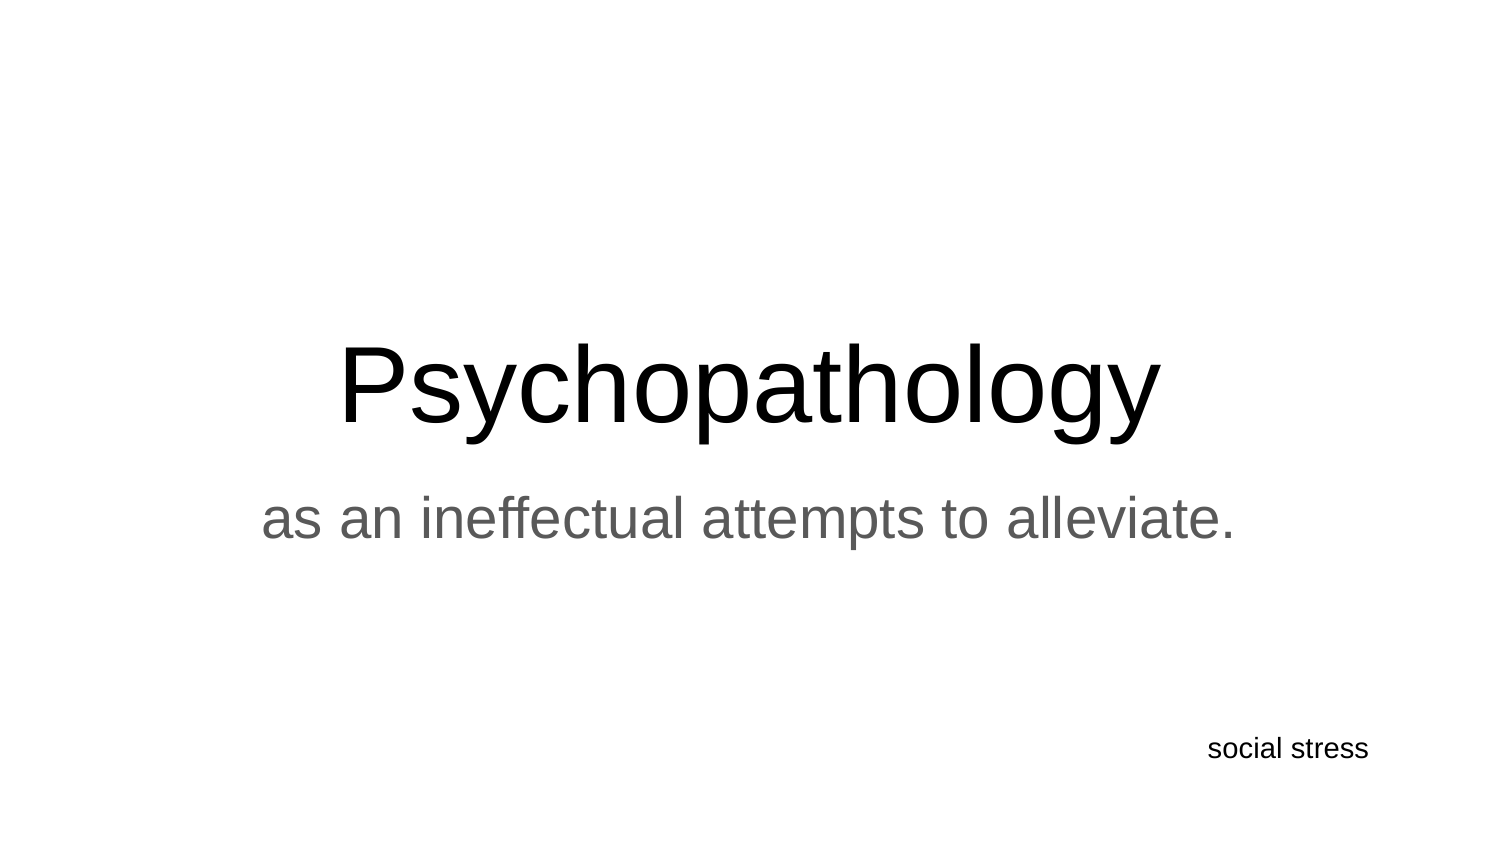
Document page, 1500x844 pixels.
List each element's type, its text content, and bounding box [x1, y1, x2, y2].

text_box social stress [1192, 714, 1500, 844]
subtitle as an ineffectual attempts to alleviate. [51, 464, 1449, 595]
title Psychopathology [51, 122, 1449, 459]
